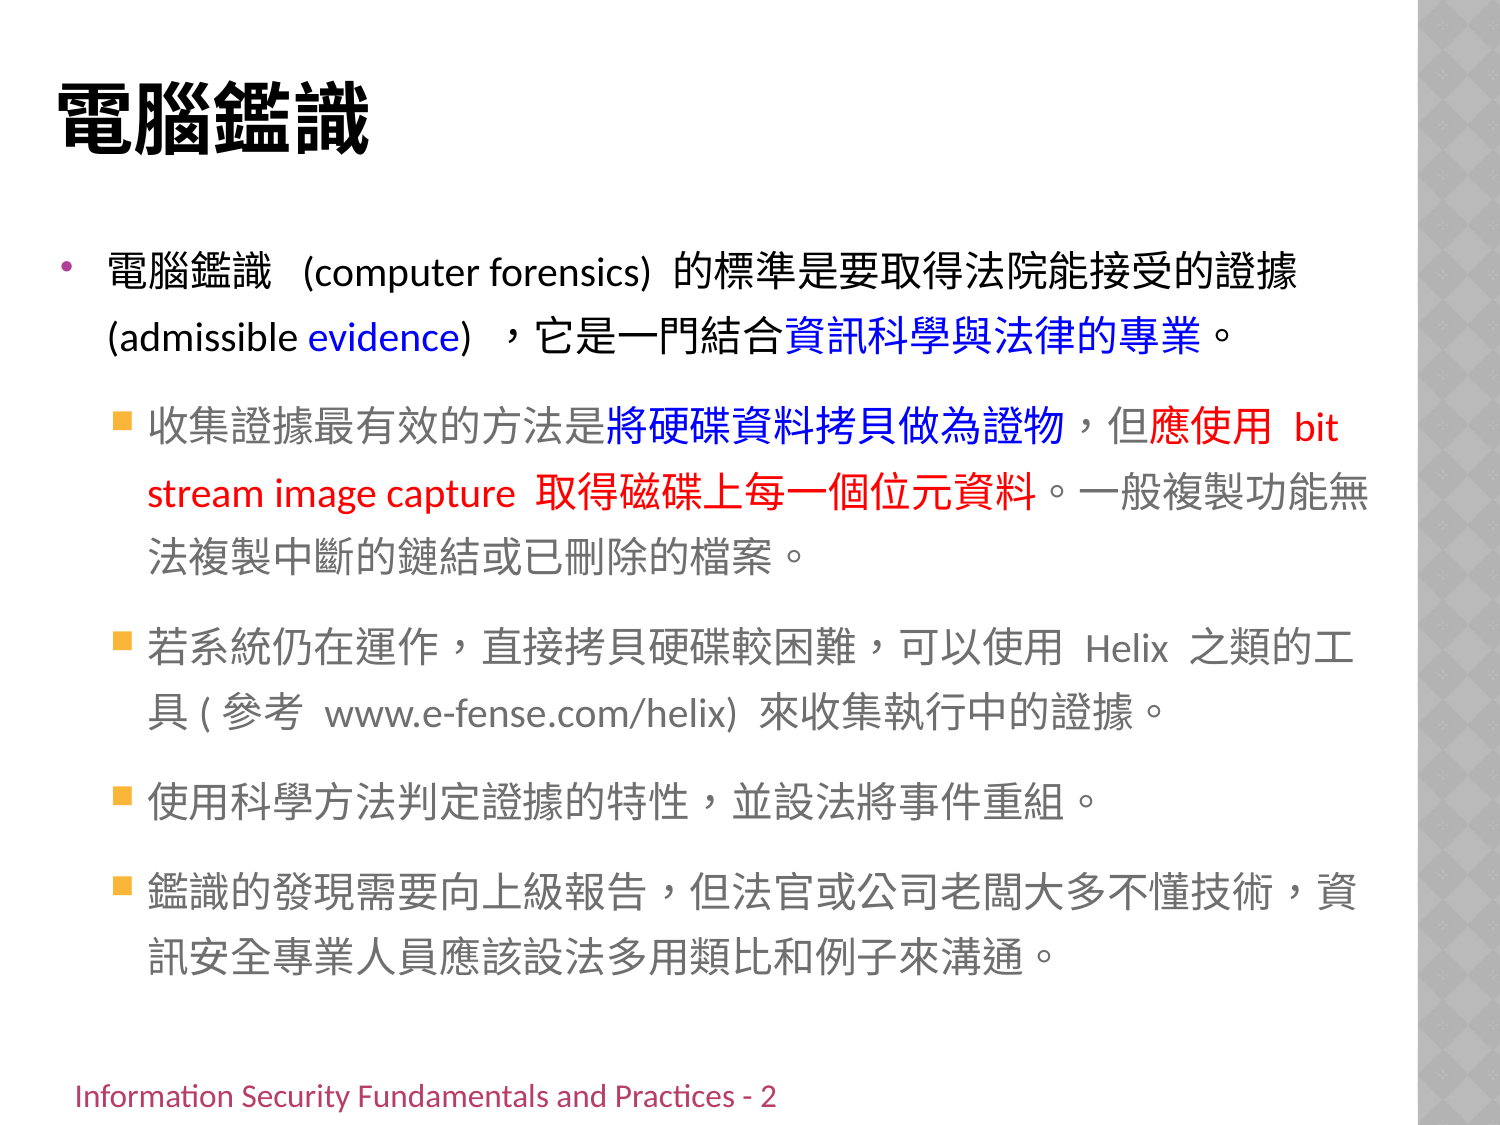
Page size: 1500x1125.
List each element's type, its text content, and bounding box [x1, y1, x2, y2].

title 電腦鑑識 [46, 52, 1395, 164]
list 電腦鑑識 (computer forensics) 的標準是要取得法院能接受的證據(admissible evidence) ，它是一門結合資訊科學與法律的專業。 收集證據最有效的方法是將硬碟資料拷貝做為證物，但應使用 bit stream image capture 取得磁碟上每一個位元資料。一般複製功能無法複製中斷的鏈結或已刪除的檔案。 若系統仍在運作，直接拷貝硬碟較困難，可以使用 Helix 之類的工具(參考 www.e-fense.com/helix) 來收集執行中的證據。 使用科學方法判定證據的特性，並設法將事件重組。 鑑識的發現需要向上級報告，但法官或公司老闆大多不懂技術，資訊安全專業人員應該設法多用類比和例子來溝通。 [46, 222, 1395, 1059]
